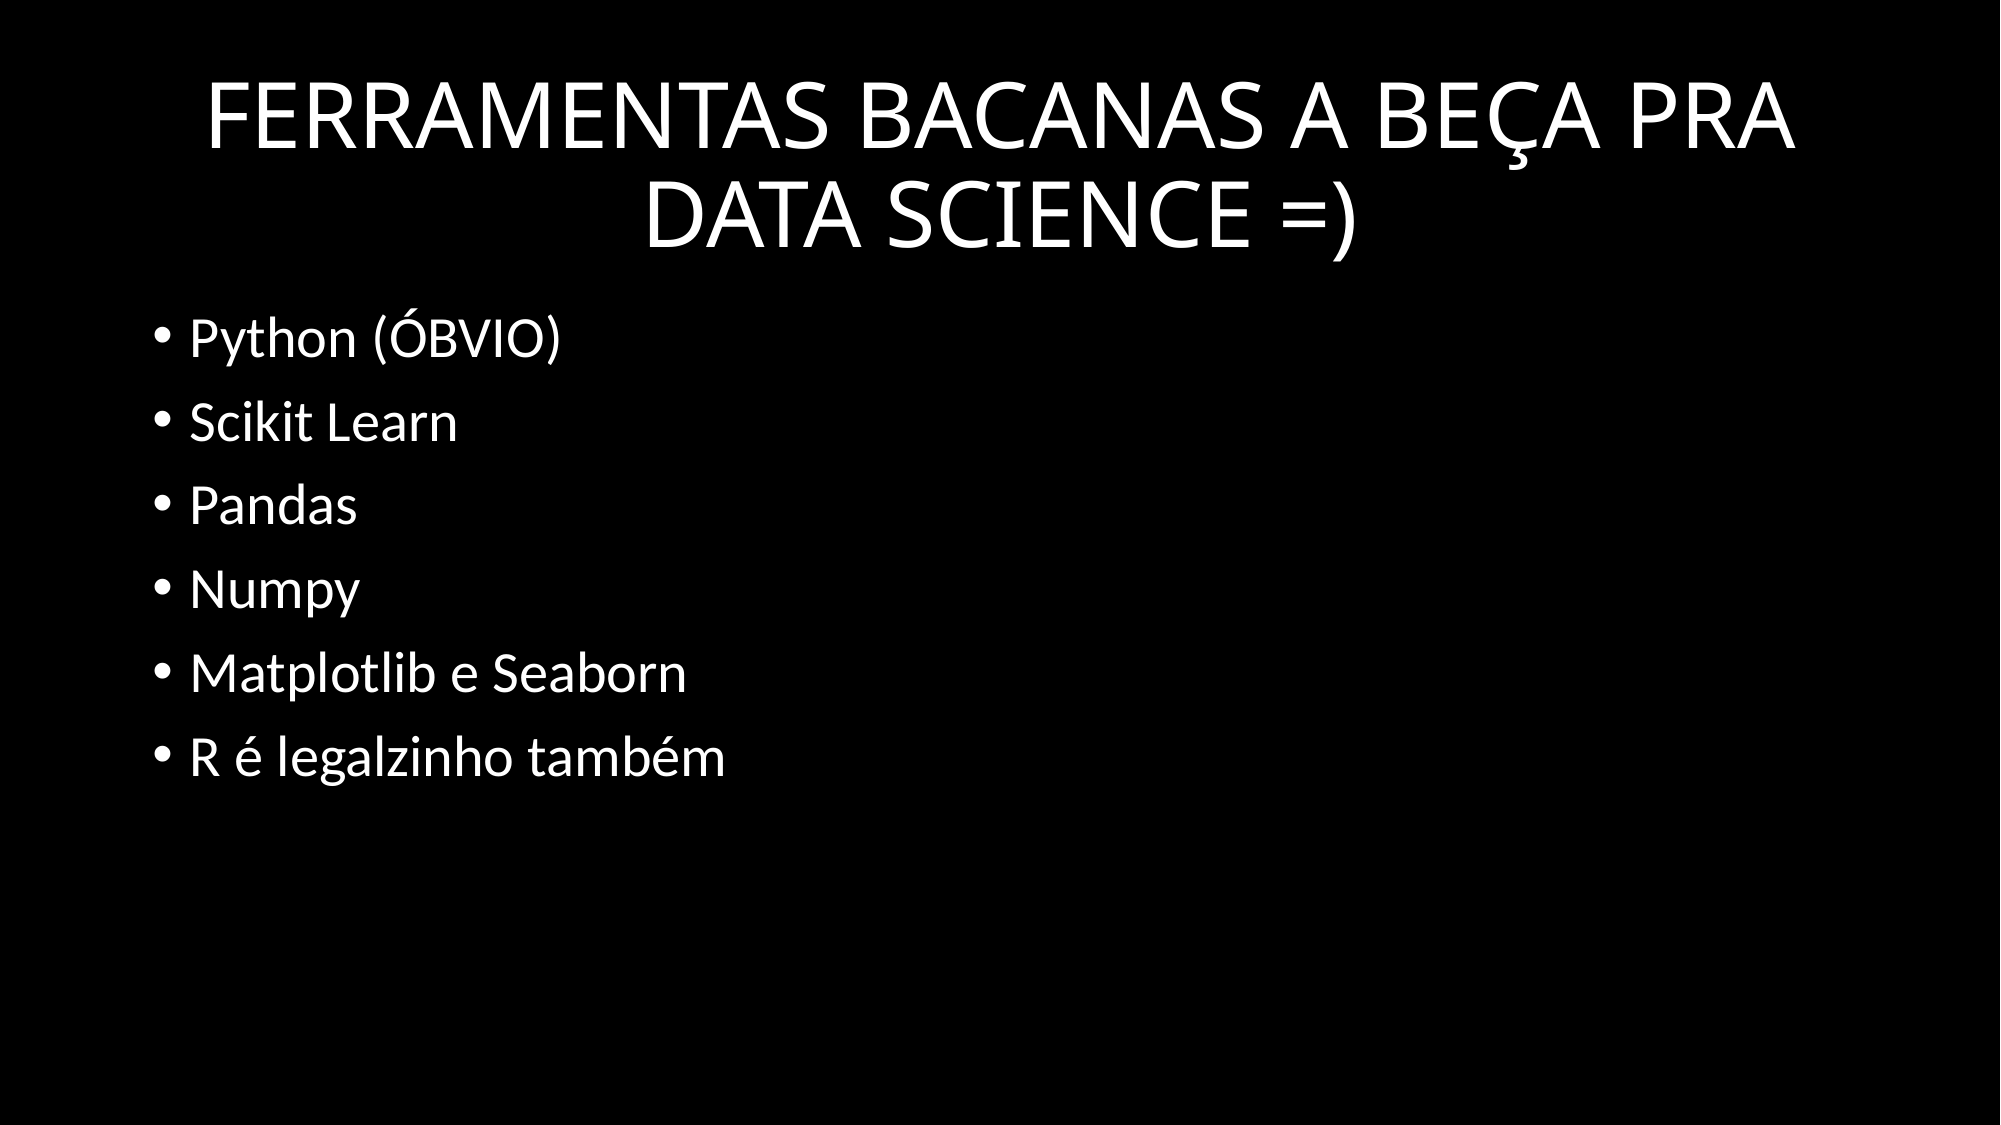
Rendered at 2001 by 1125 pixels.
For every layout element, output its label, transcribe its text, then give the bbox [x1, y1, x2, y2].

list Python (ÓBVIO) Scikit Learn Pandas Numpy Matplotlib e Seaborn R é legalzinho também [137, 299, 1863, 1014]
title FERRAMENTAS BACANAS A BEÇA PRA DATA SCIENCE =) [137, 59, 1863, 278]
